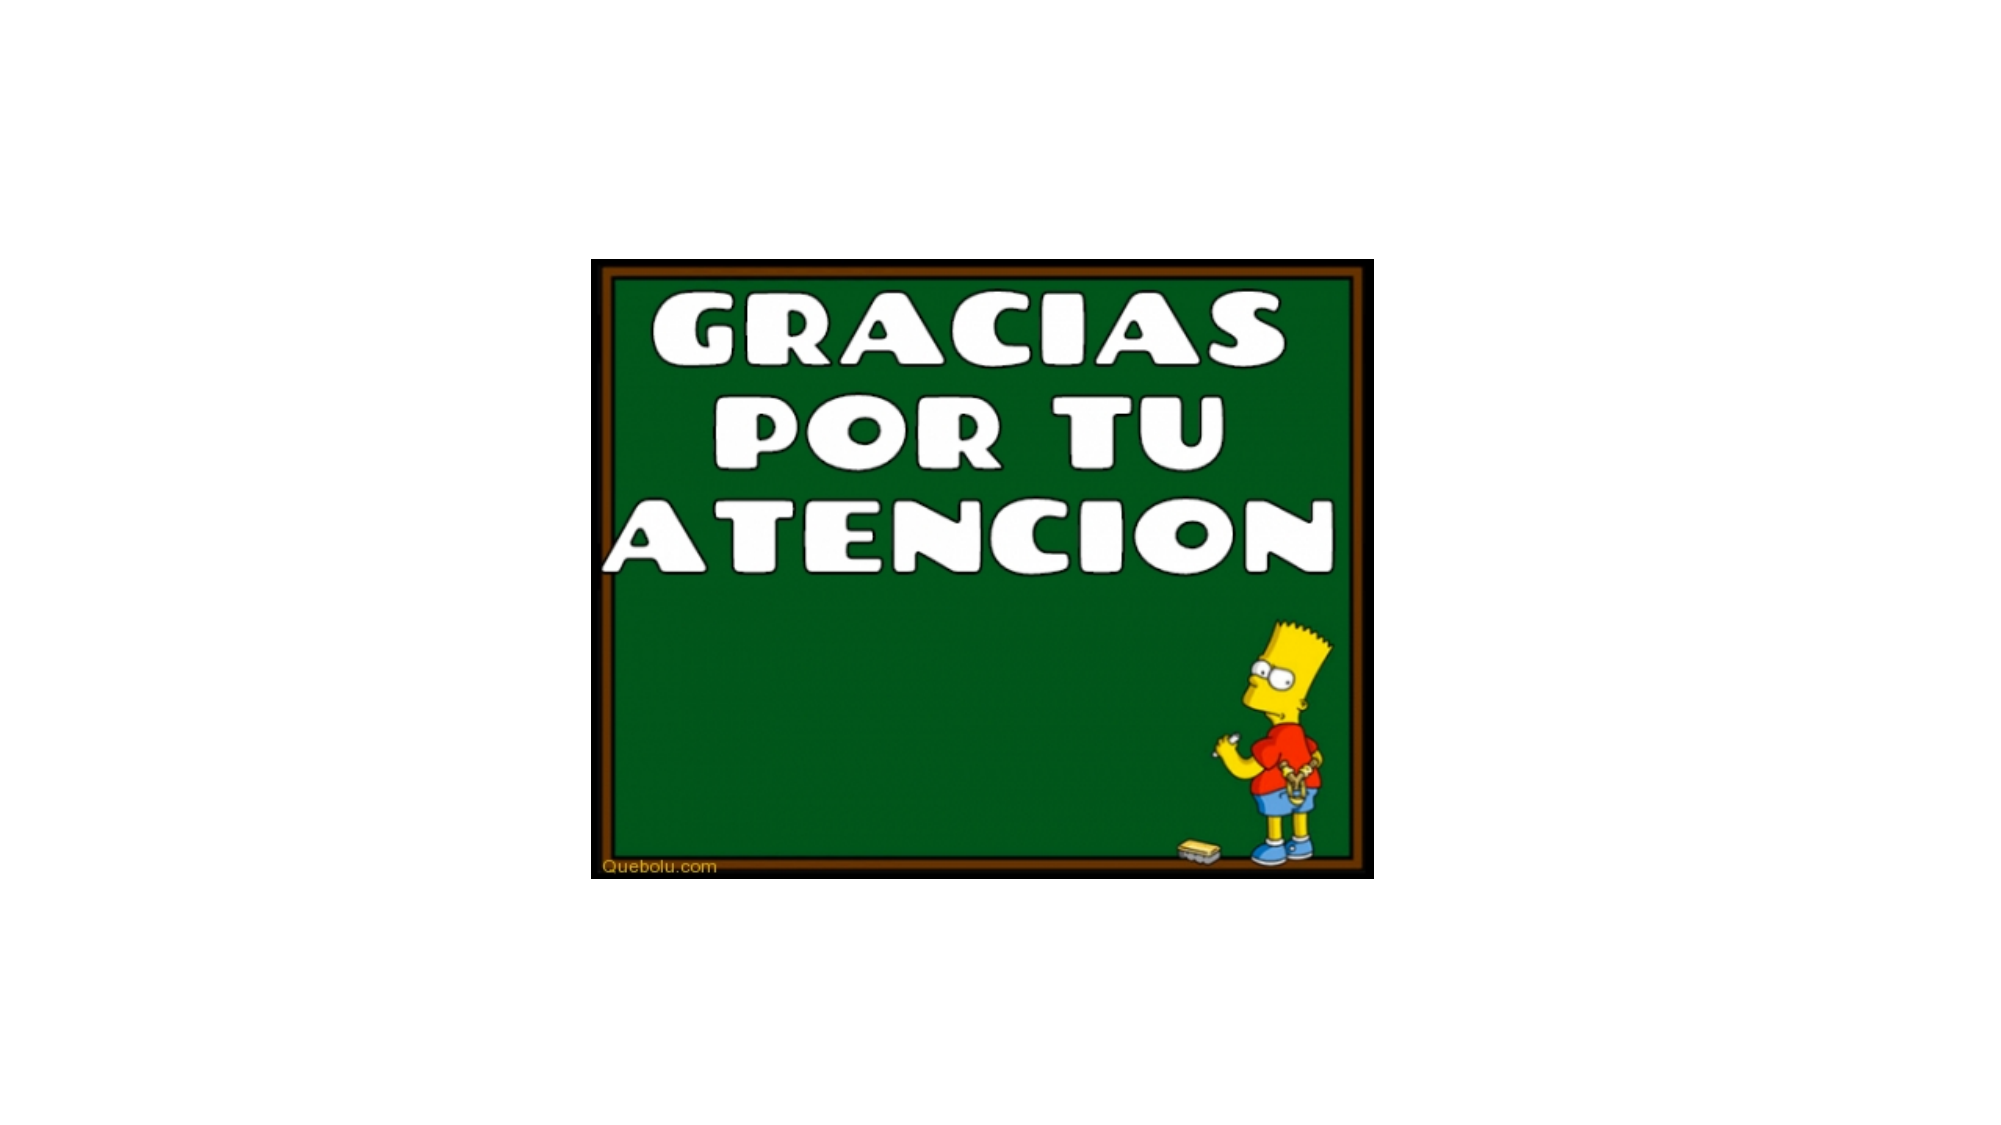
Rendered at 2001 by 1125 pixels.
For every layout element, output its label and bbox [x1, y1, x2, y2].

picture [591, 259, 1374, 879]
